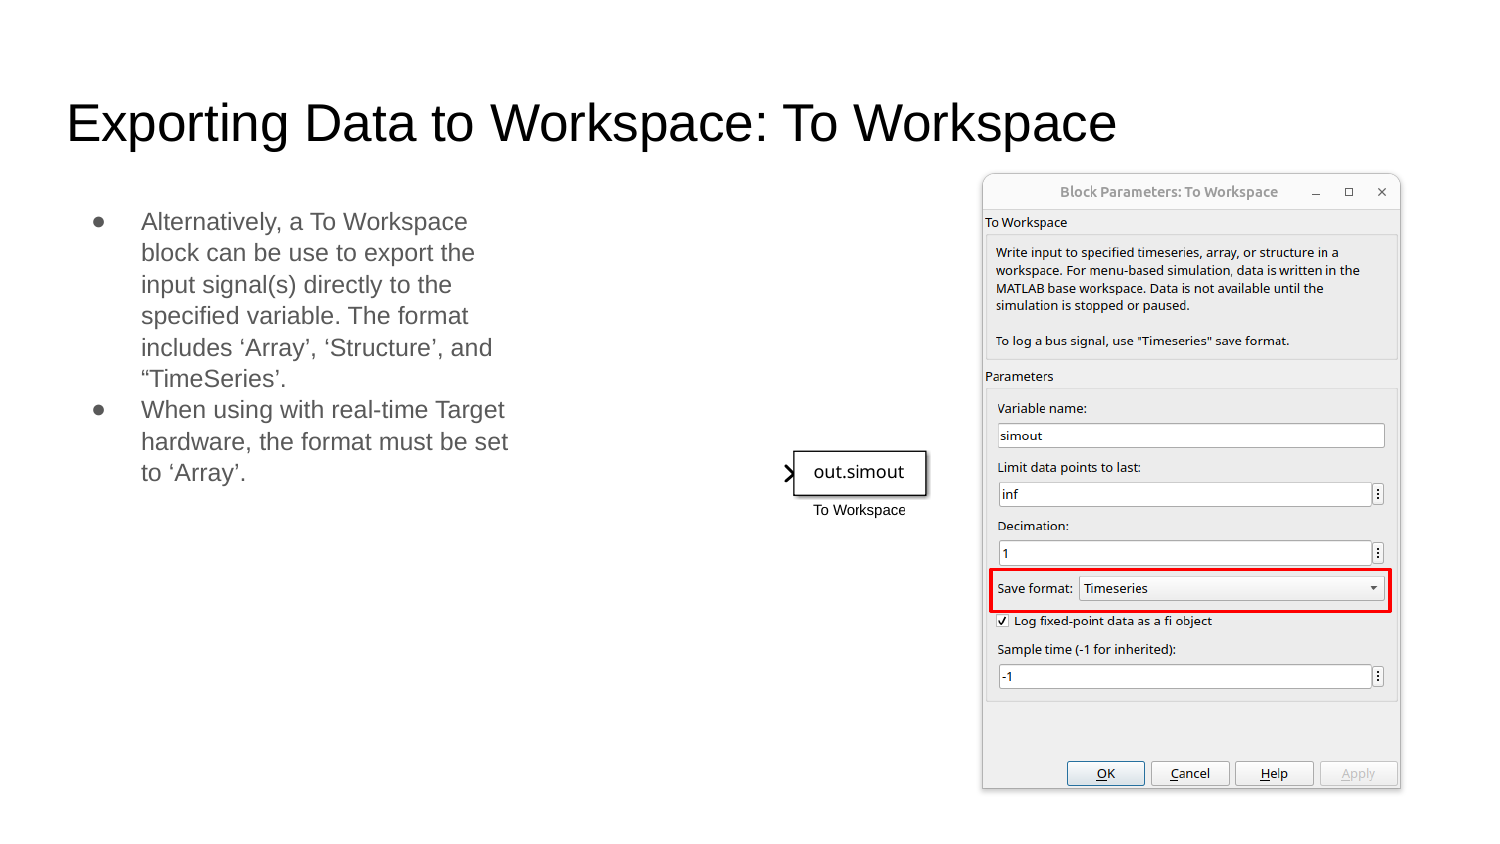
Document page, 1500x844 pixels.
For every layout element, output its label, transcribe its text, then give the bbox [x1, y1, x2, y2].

title Exporting Data to Workspace: To Workspace [51, 72, 1449, 167]
picture [765, 154, 1418, 811]
list Alternatively, a To Workspace block can be use to export the input signal(s) directly to the specified variable. The format includes ‘Array’, ‘Structure’, and “TimeSeries’. When using with real-time Target hardware, the format must be set to ‘Array’. [51, 189, 543, 750]
